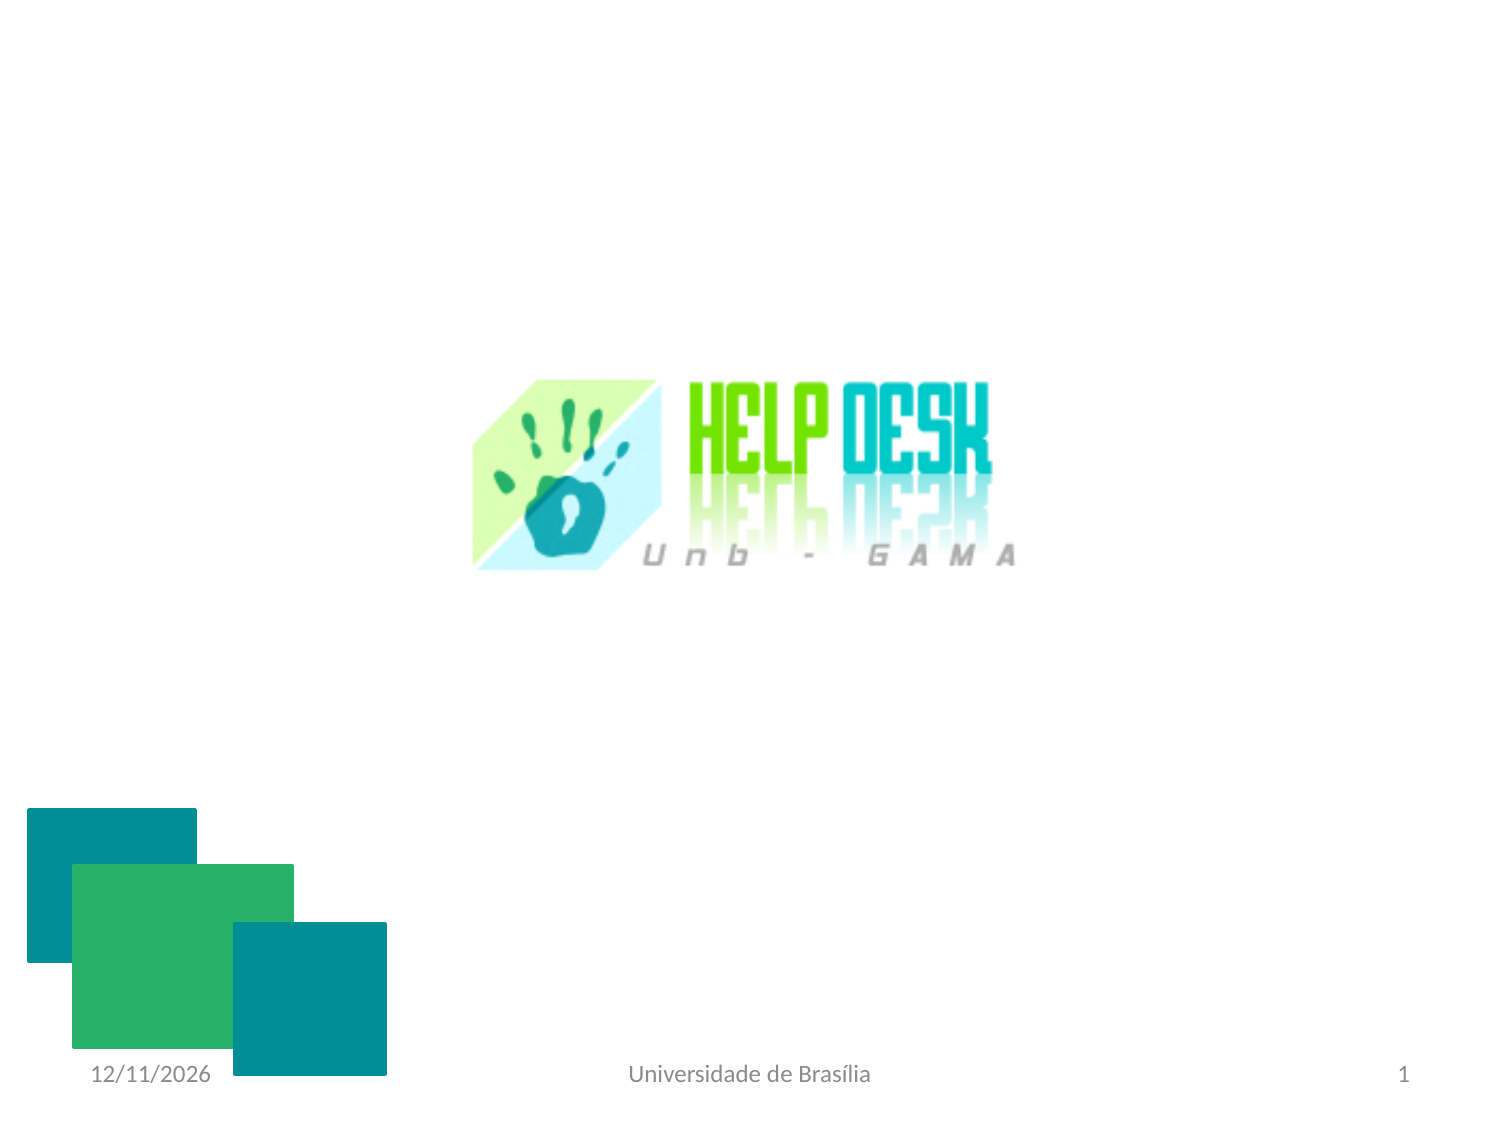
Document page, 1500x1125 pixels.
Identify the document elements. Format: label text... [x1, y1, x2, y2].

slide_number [75, 1042, 425, 1103]
picture [454, 361, 1040, 594]
text_box [72, 864, 294, 1049]
footer Universidade de Brasília [512, 1042, 988, 1103]
slide_number 1 [1074, 1042, 1425, 1103]
text_box [27, 808, 197, 963]
text_box [233, 922, 387, 1042]
